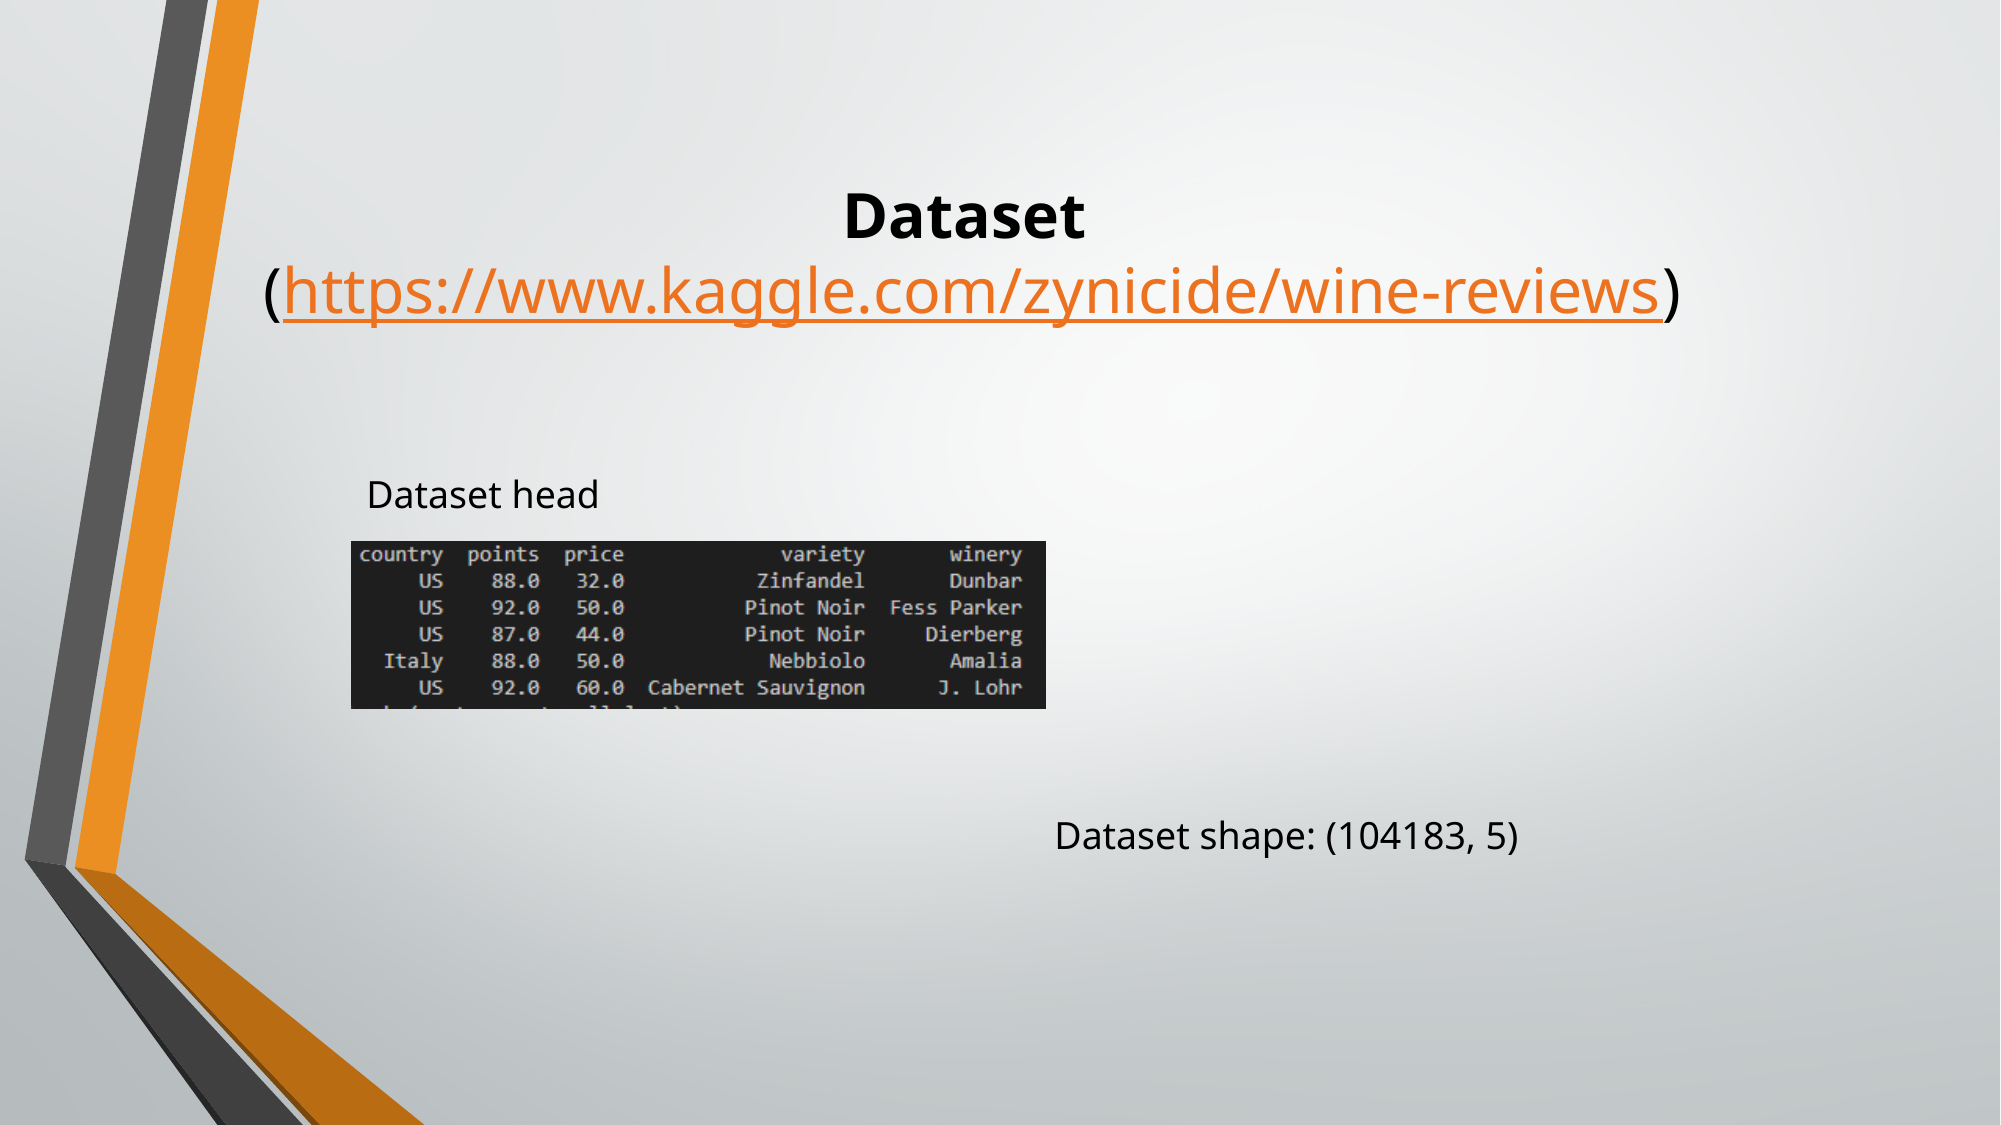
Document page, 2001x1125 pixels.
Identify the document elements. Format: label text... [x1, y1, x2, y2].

text_box Dataset head [351, 463, 987, 523]
title Dataset (https://www.kaggle.com/zynicide/wine-reviews) [58, 112, 1887, 400]
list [351, 541, 1046, 710]
text_box Dataset shape: (104183, 5) [1039, 805, 1534, 865]
